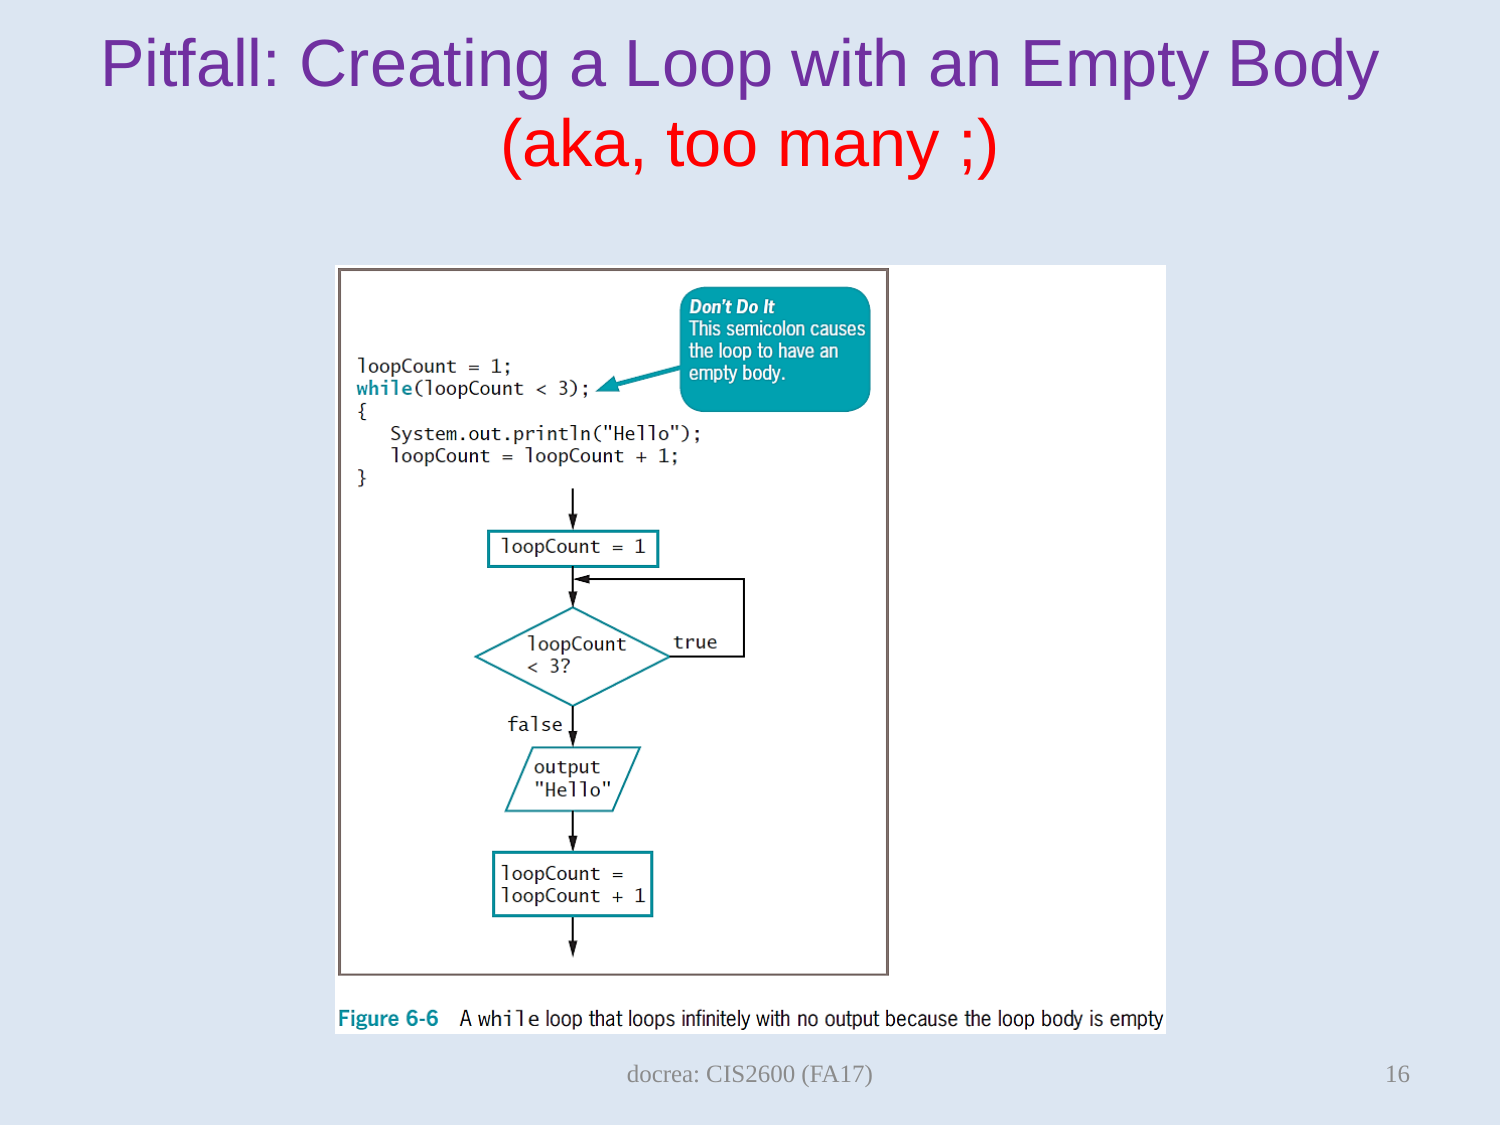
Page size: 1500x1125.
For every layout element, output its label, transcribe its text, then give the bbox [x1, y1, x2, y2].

text_box Pitfall: Creating a Loop with an Empty Body (aka, too many ;) [74, 12, 1425, 200]
picture [334, 265, 1166, 1035]
slide_number 16 [1074, 1042, 1425, 1103]
footer docrea: CIS2600 (FA17) [512, 1042, 988, 1103]
